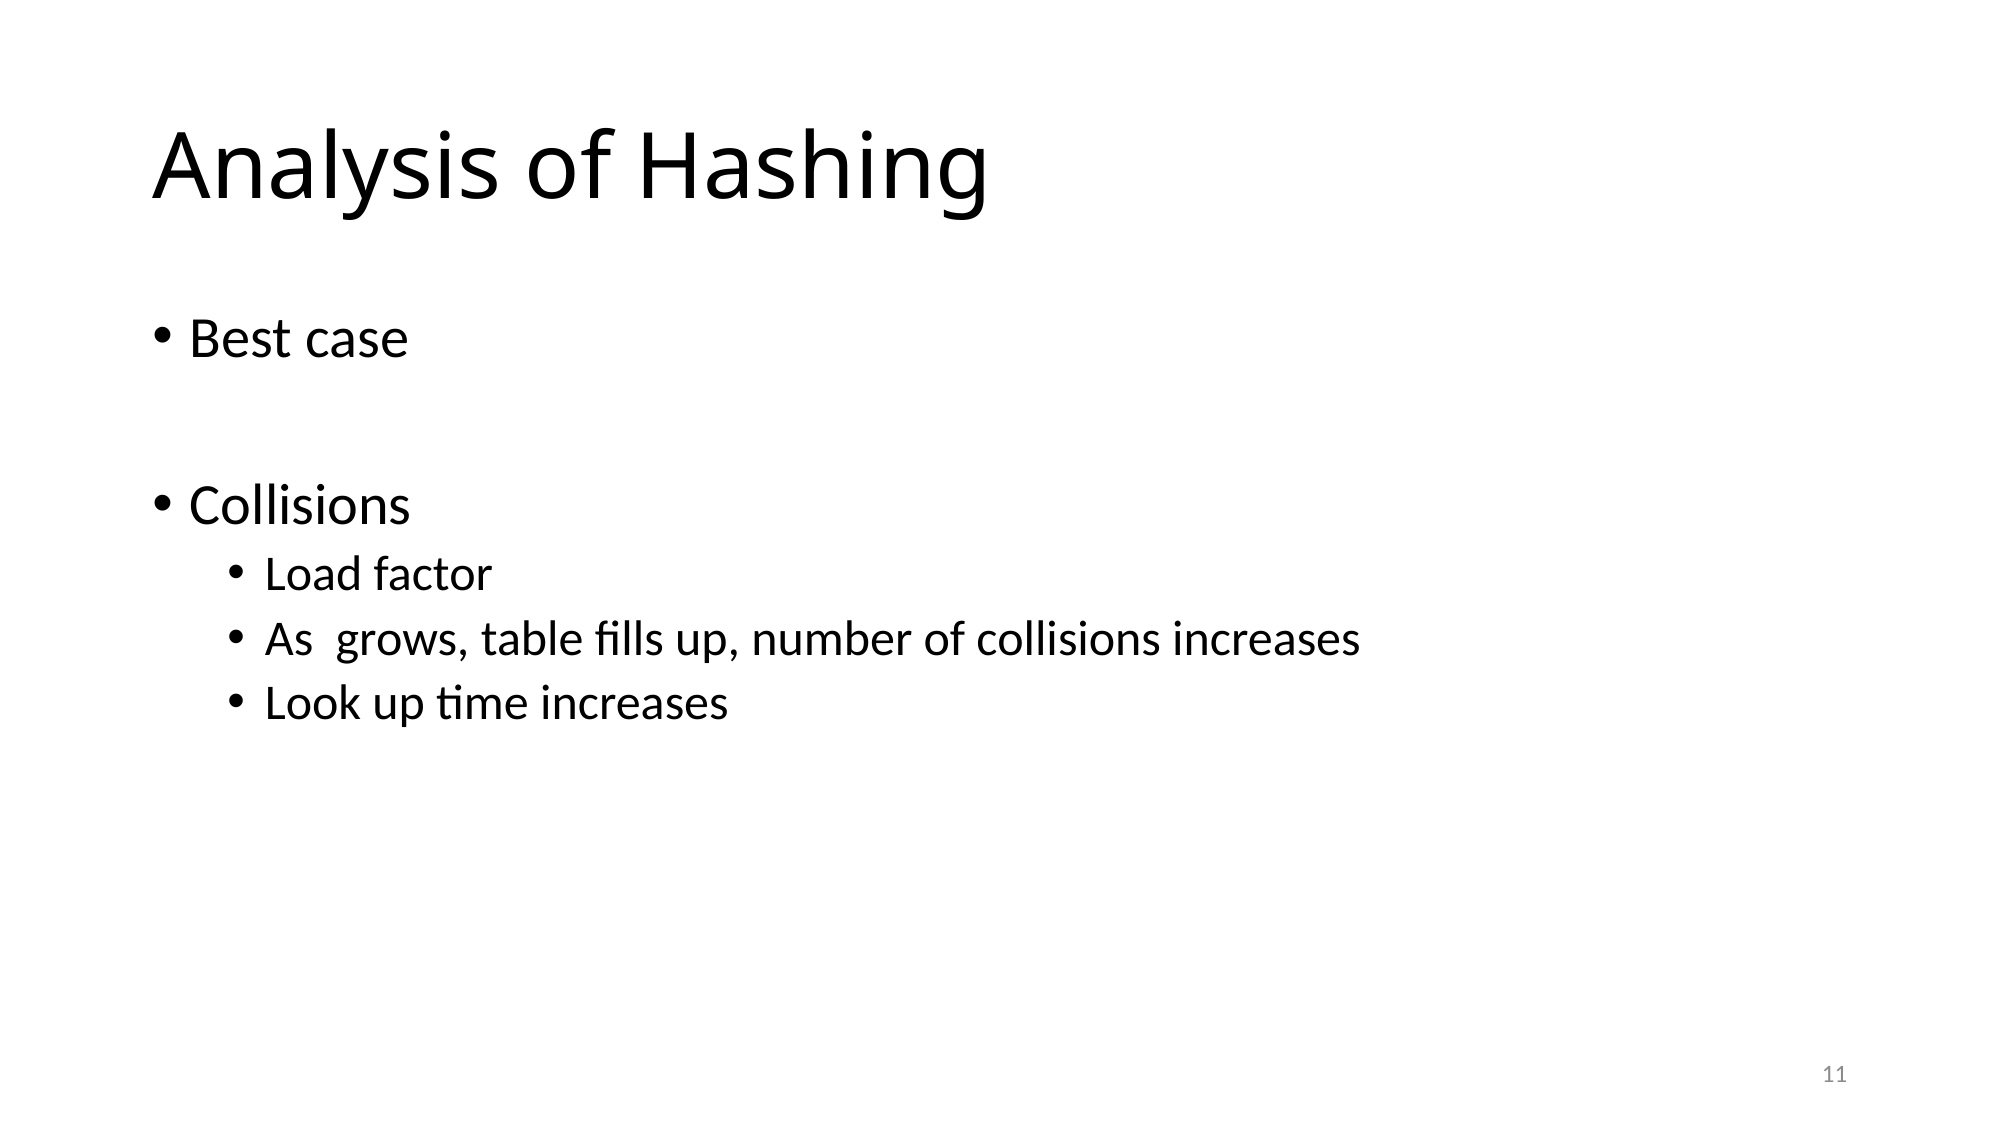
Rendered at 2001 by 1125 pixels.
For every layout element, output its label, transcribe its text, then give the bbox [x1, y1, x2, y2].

slide_number 11 [1412, 1042, 1863, 1103]
title Analysis of Hashing [137, 59, 1863, 278]
